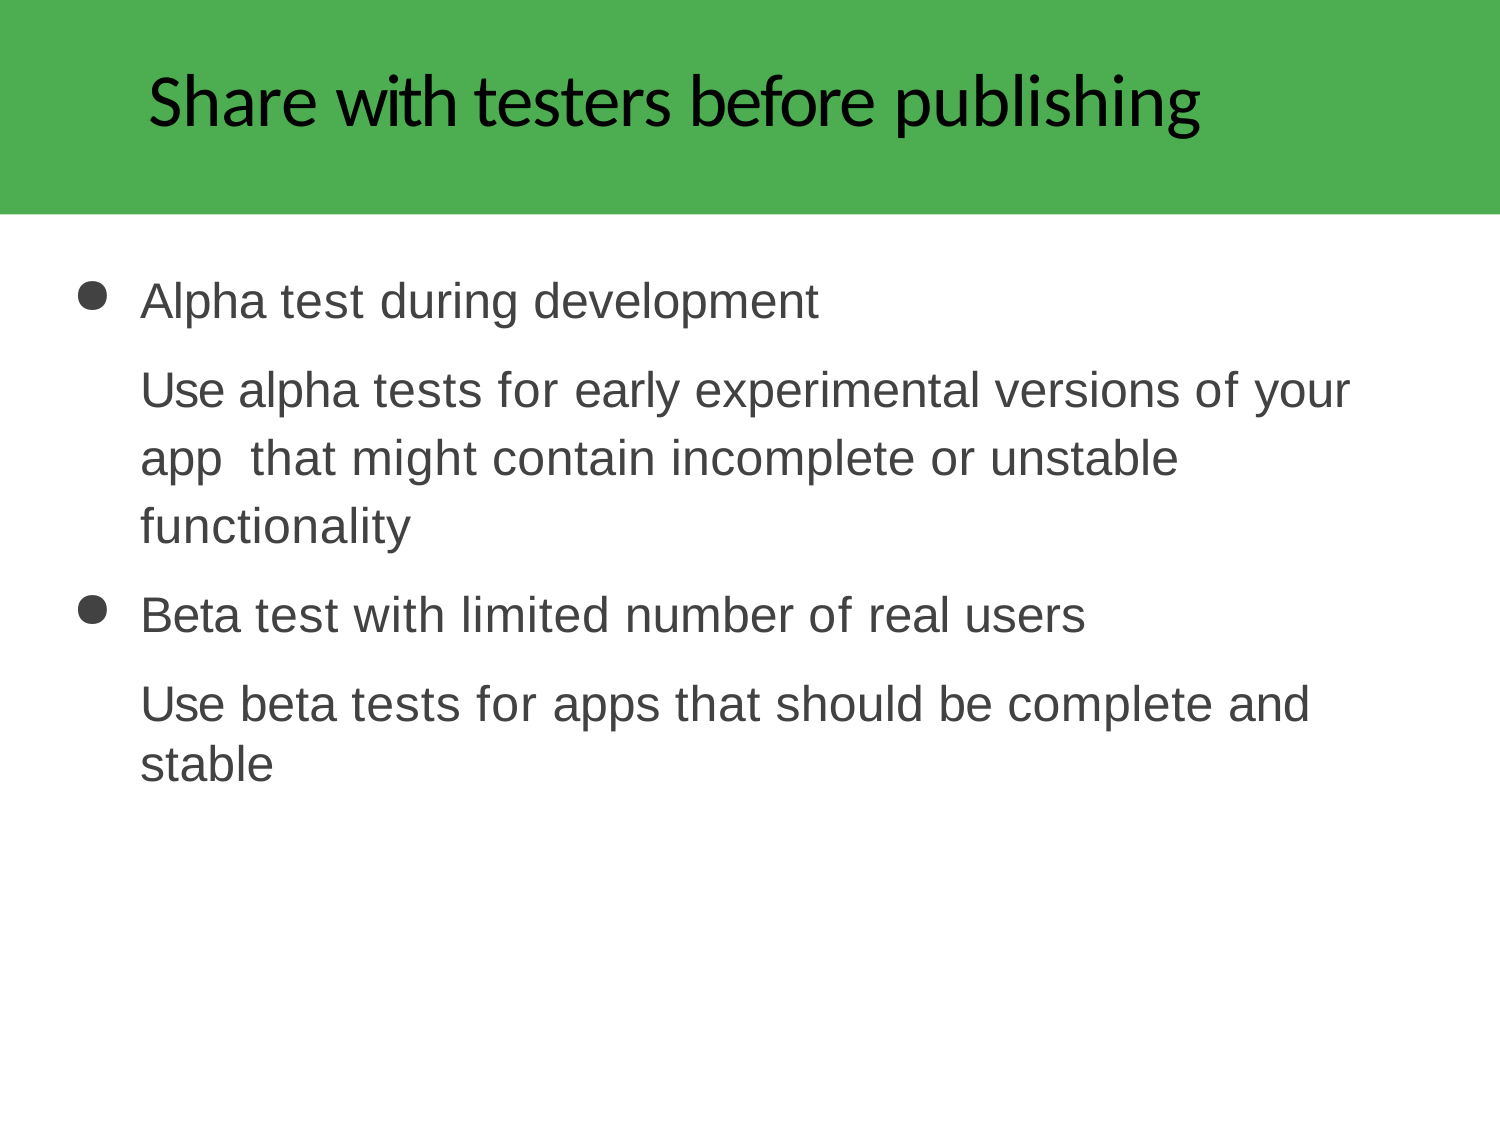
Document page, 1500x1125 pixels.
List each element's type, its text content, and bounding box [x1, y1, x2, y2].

title Share with testers before publishing [63, 0, 1285, 191]
text_box [0, 0, 1500, 215]
text_box Alpha test during development Use alpha tests for early experimental versions of your app that might contain incomplete or unstable functionality Beta test with limited number of real users Use beta tests for apps that should be complete and stable [70, 237, 1448, 792]
